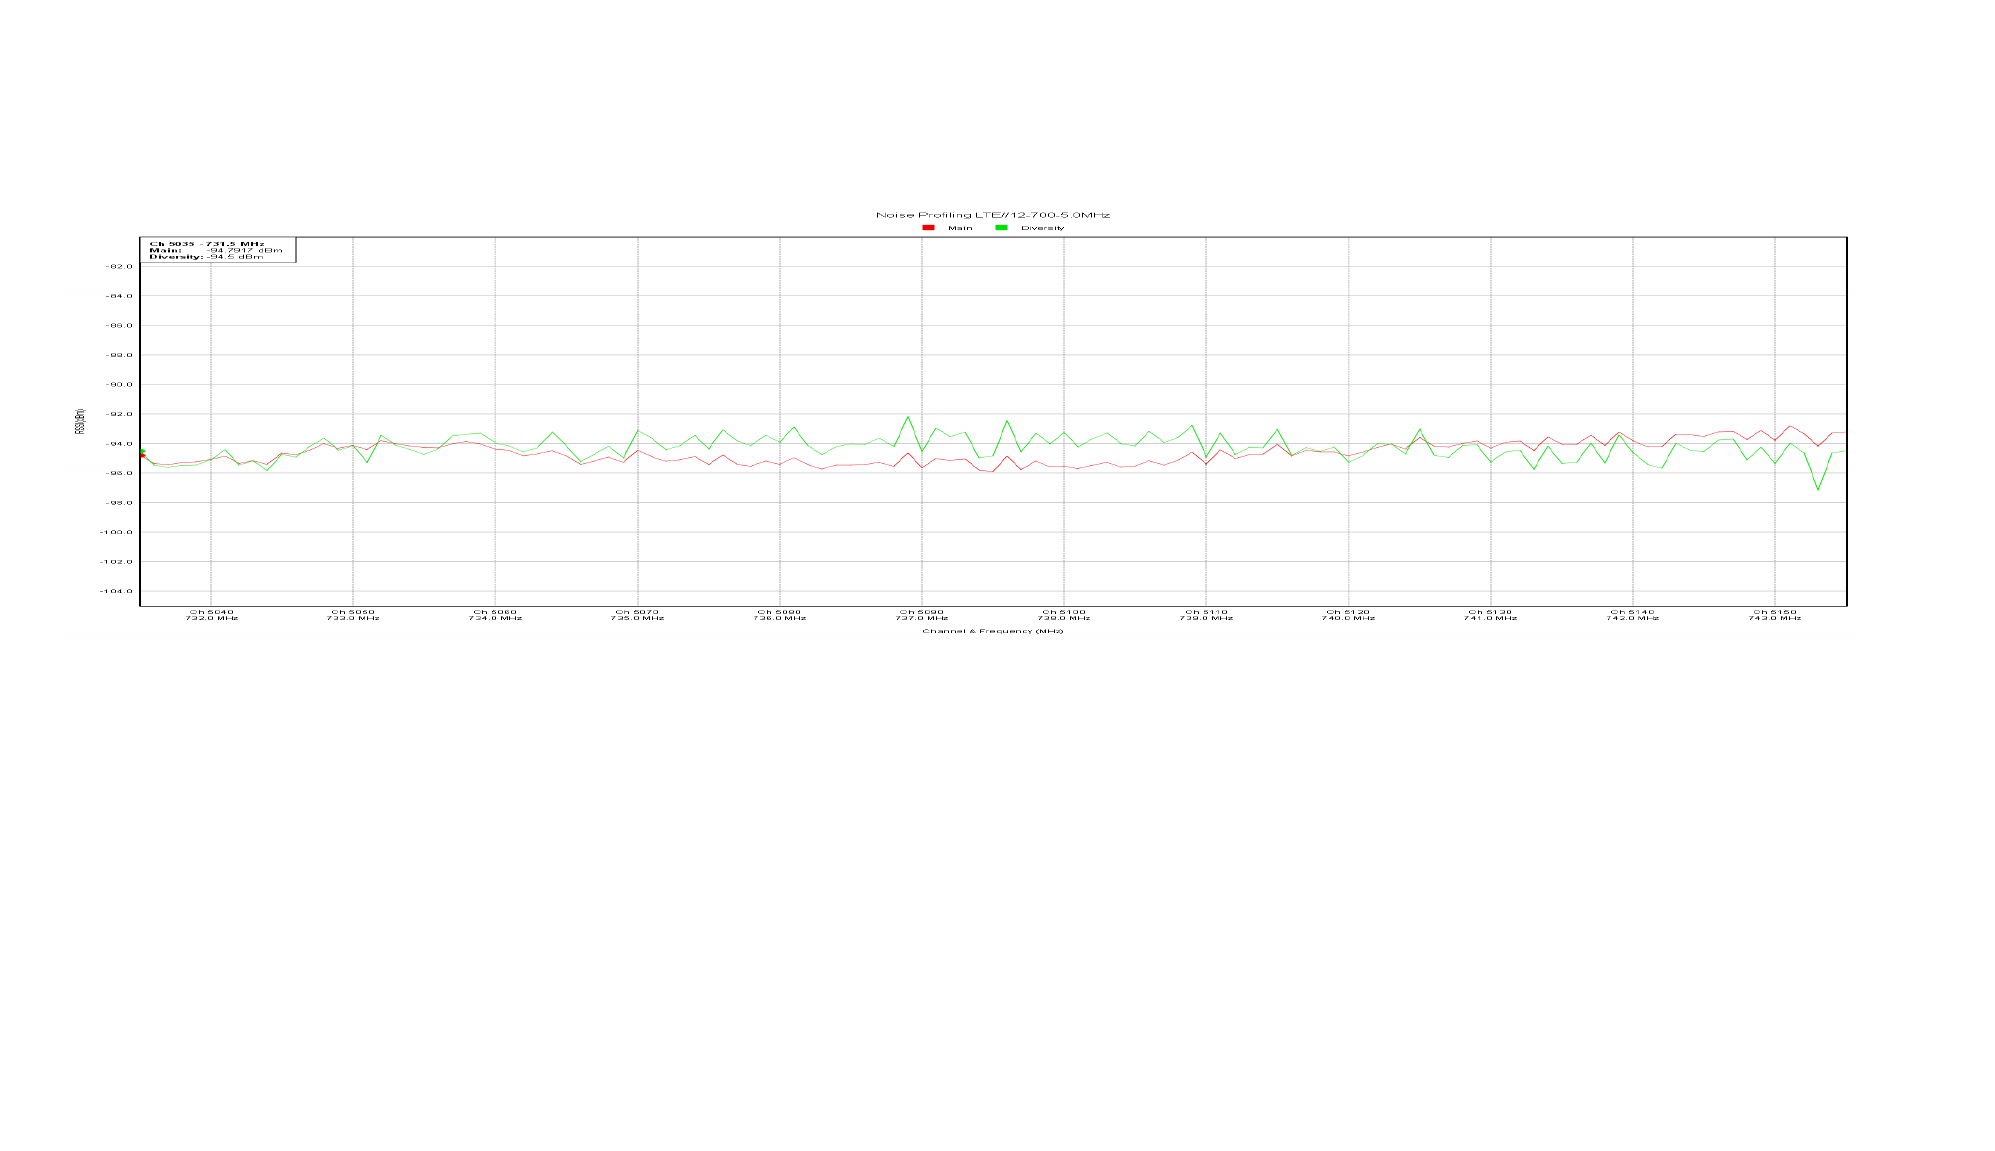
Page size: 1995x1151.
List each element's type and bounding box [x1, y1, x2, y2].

picture [59, 209, 1857, 640]
